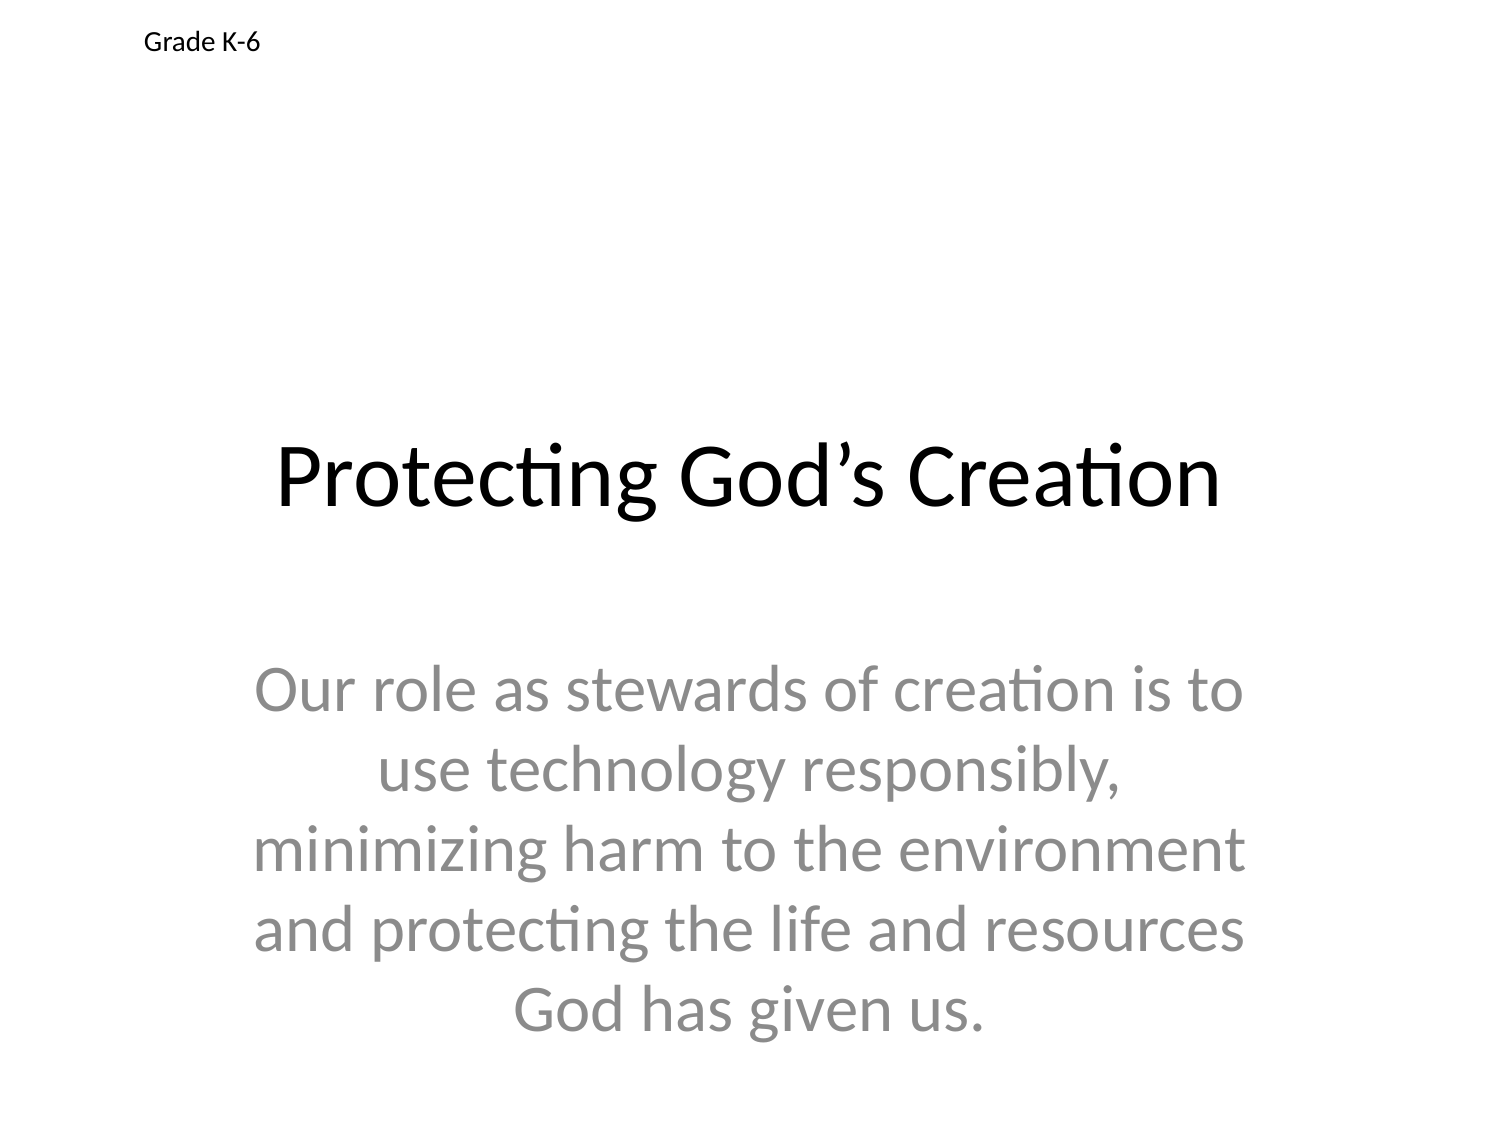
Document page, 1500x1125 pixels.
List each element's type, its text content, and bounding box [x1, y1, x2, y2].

title Protecting God’s Creation [112, 349, 1388, 591]
subtitle Our role as stewards of creation is to use technology responsibly, minimizing harm to the environment and protecting the life and resources God has given us. [225, 637, 1275, 925]
text_box Grade K-6 [129, 14, 276, 65]
